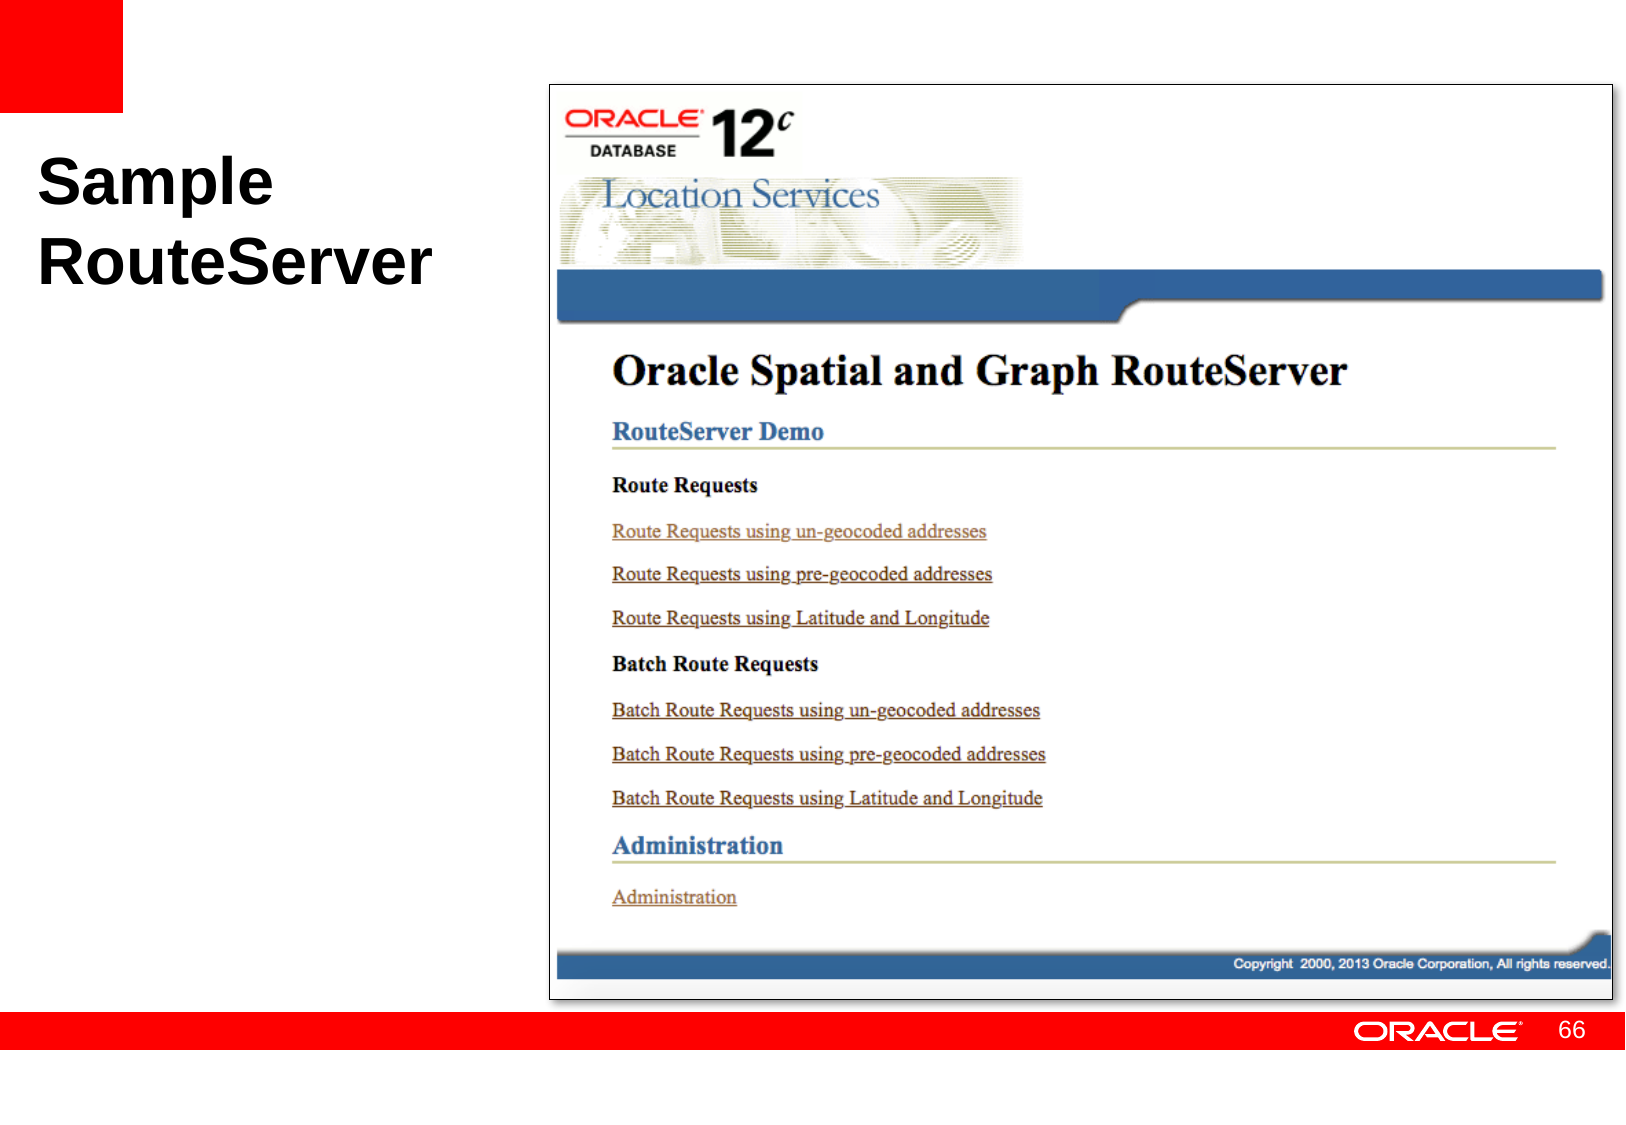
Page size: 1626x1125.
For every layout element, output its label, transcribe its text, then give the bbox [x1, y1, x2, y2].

picture [549, 84, 1613, 1001]
title Sample RouteServer [37, 137, 488, 293]
picture [0, 1012, 1625, 1050]
picture [0, 0, 123, 113]
